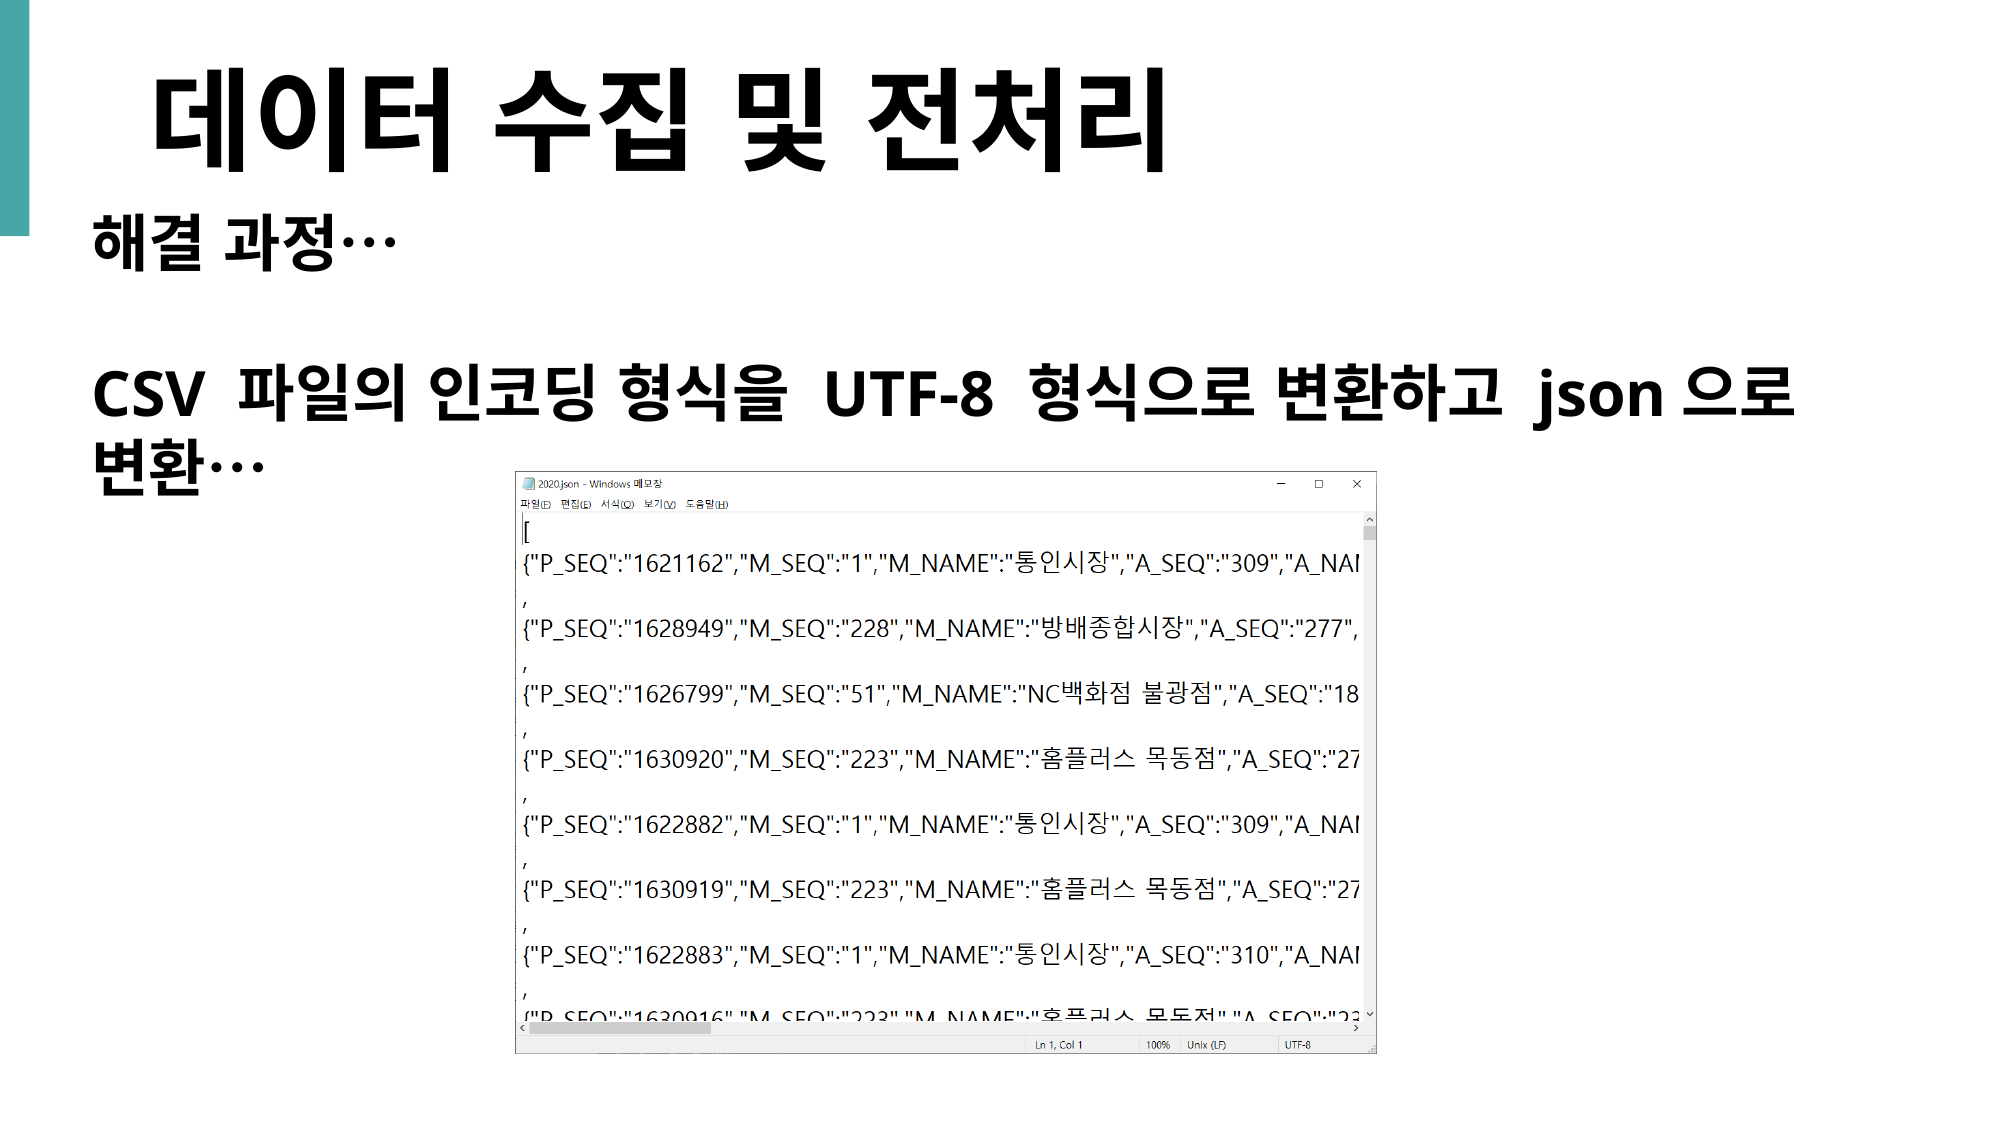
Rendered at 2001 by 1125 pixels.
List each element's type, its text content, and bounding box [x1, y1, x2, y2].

text_box 해결 과정… CSV 파일의 인코딩 형식을 UTF-8 형식으로 변환하고 json으로 변환… [76, 196, 1816, 511]
text_box [0, 0, 30, 237]
text_box 데이터 수집 및 전처리 [134, 42, 1191, 193]
picture [515, 471, 1377, 1054]
